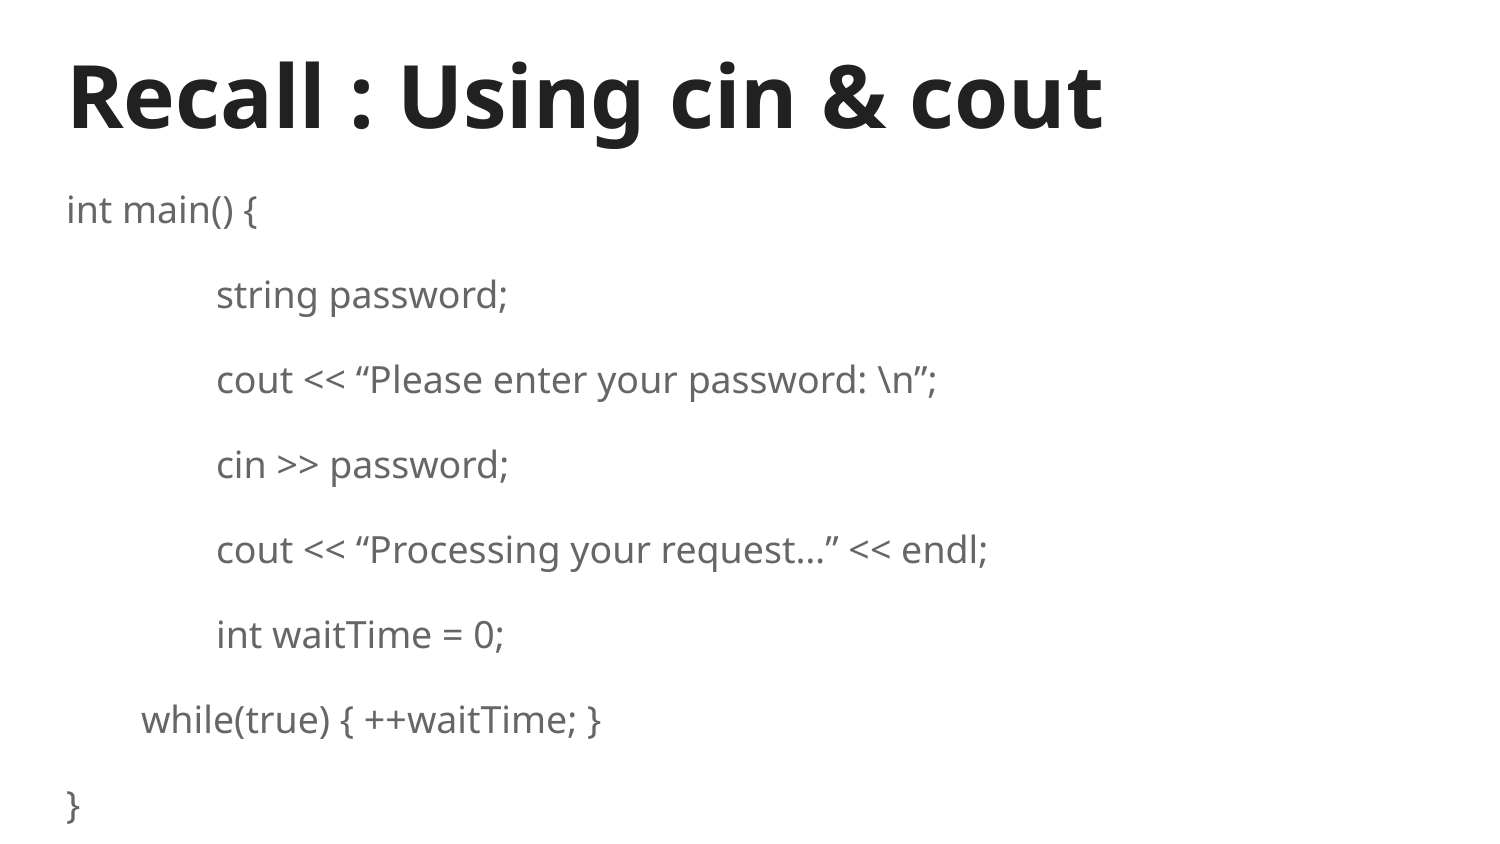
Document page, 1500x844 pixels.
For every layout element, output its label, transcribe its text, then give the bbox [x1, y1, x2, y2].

title Recall : Using cin & cout [51, 25, 1449, 158]
list int main() { string password; cout << “Please enter your password: \n”; cin >> password; cout << “Processing your request…” << endl; int waitTime = 0; while(true) { ++waitTime; } } [51, 164, 1449, 819]
